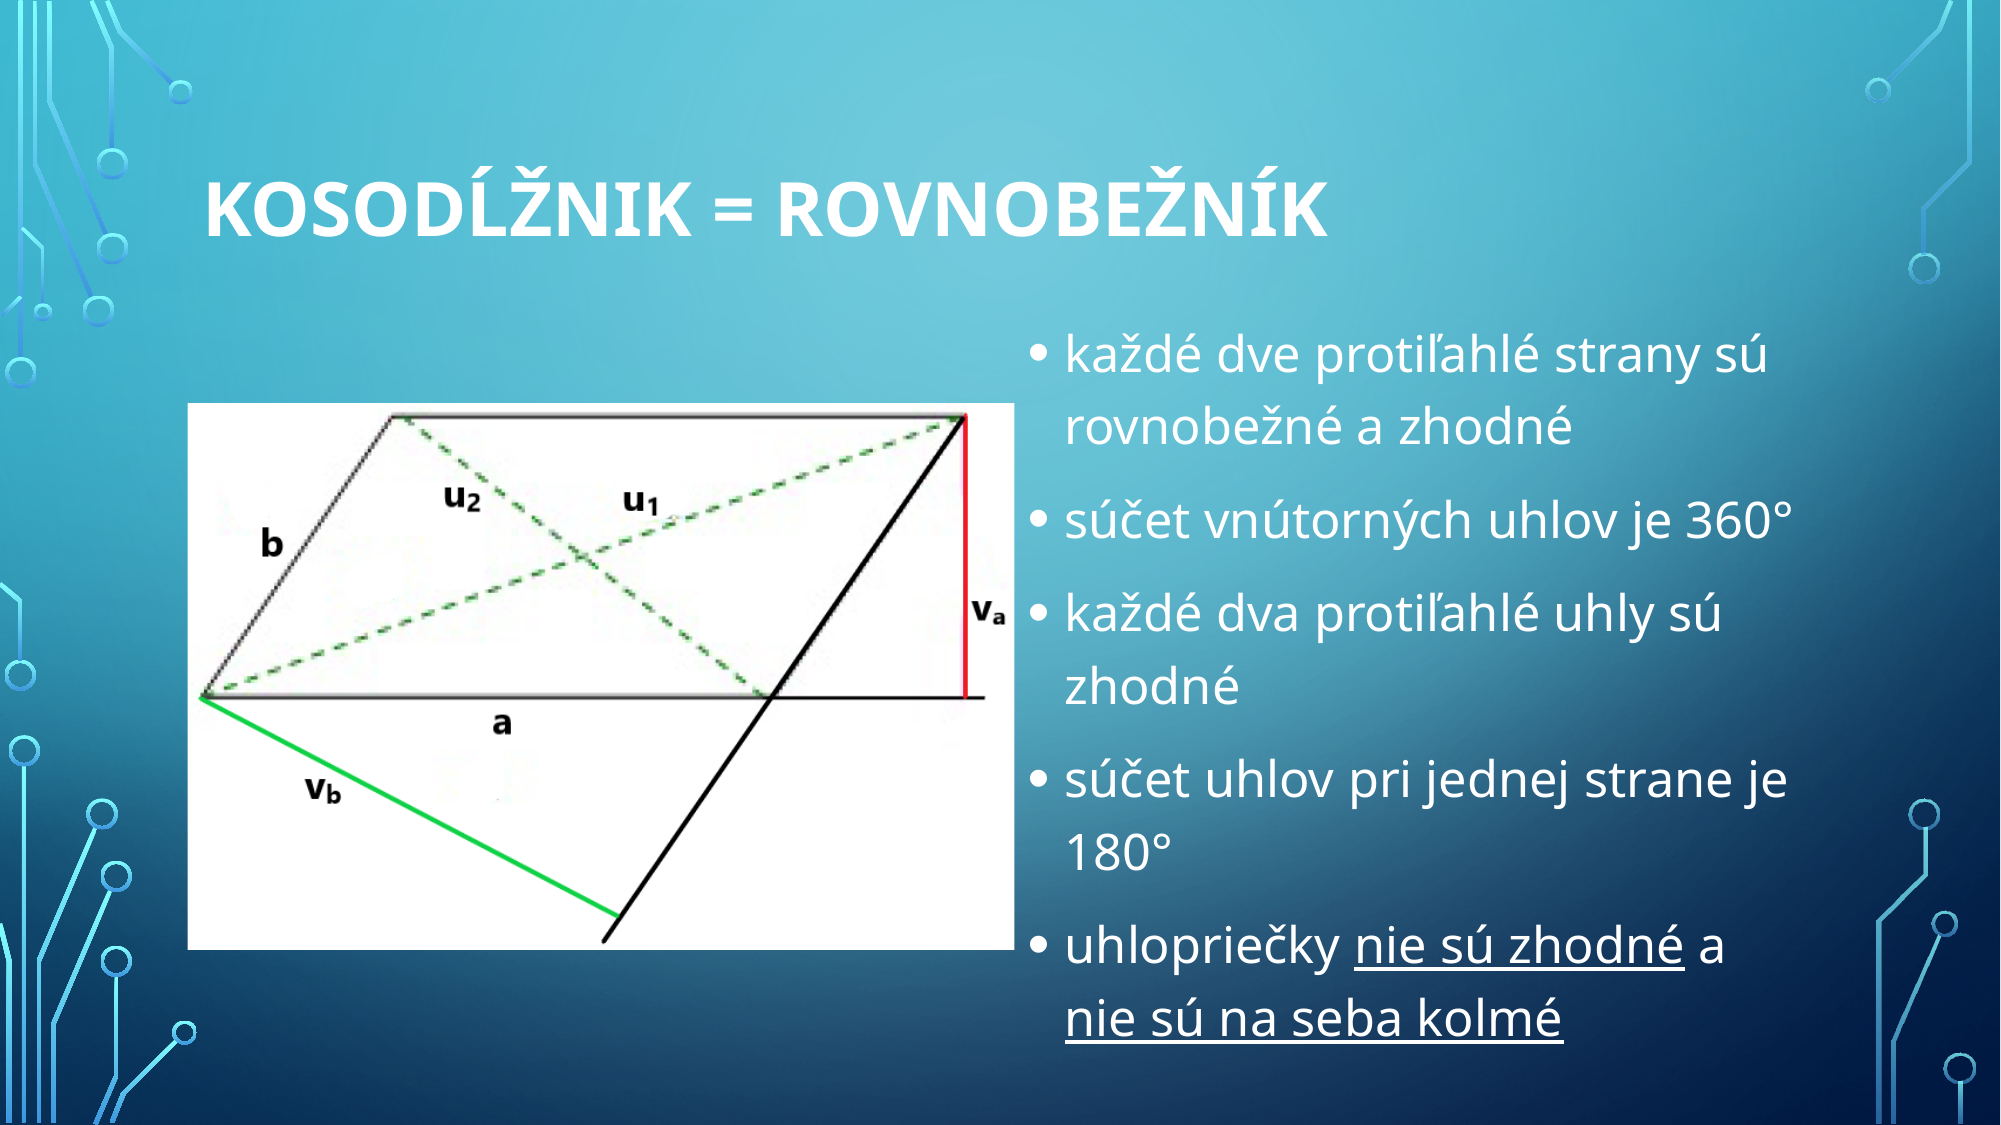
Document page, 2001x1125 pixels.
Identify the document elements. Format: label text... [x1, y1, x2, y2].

list každé dve protiľahlé strany sú rovnobežné a zhodné súčet vnútorných uhlov je 360° každé dva protiľahlé uhly sú zhodné súčet uhlov pri jednej strane je 180° uhlopriečky nie sú zhodné a nie sú na seba kolmé [1012, 302, 1813, 1125]
picture [187, 403, 1015, 951]
title Kosodĺžnik = rovnobežník [187, 91, 1813, 334]
